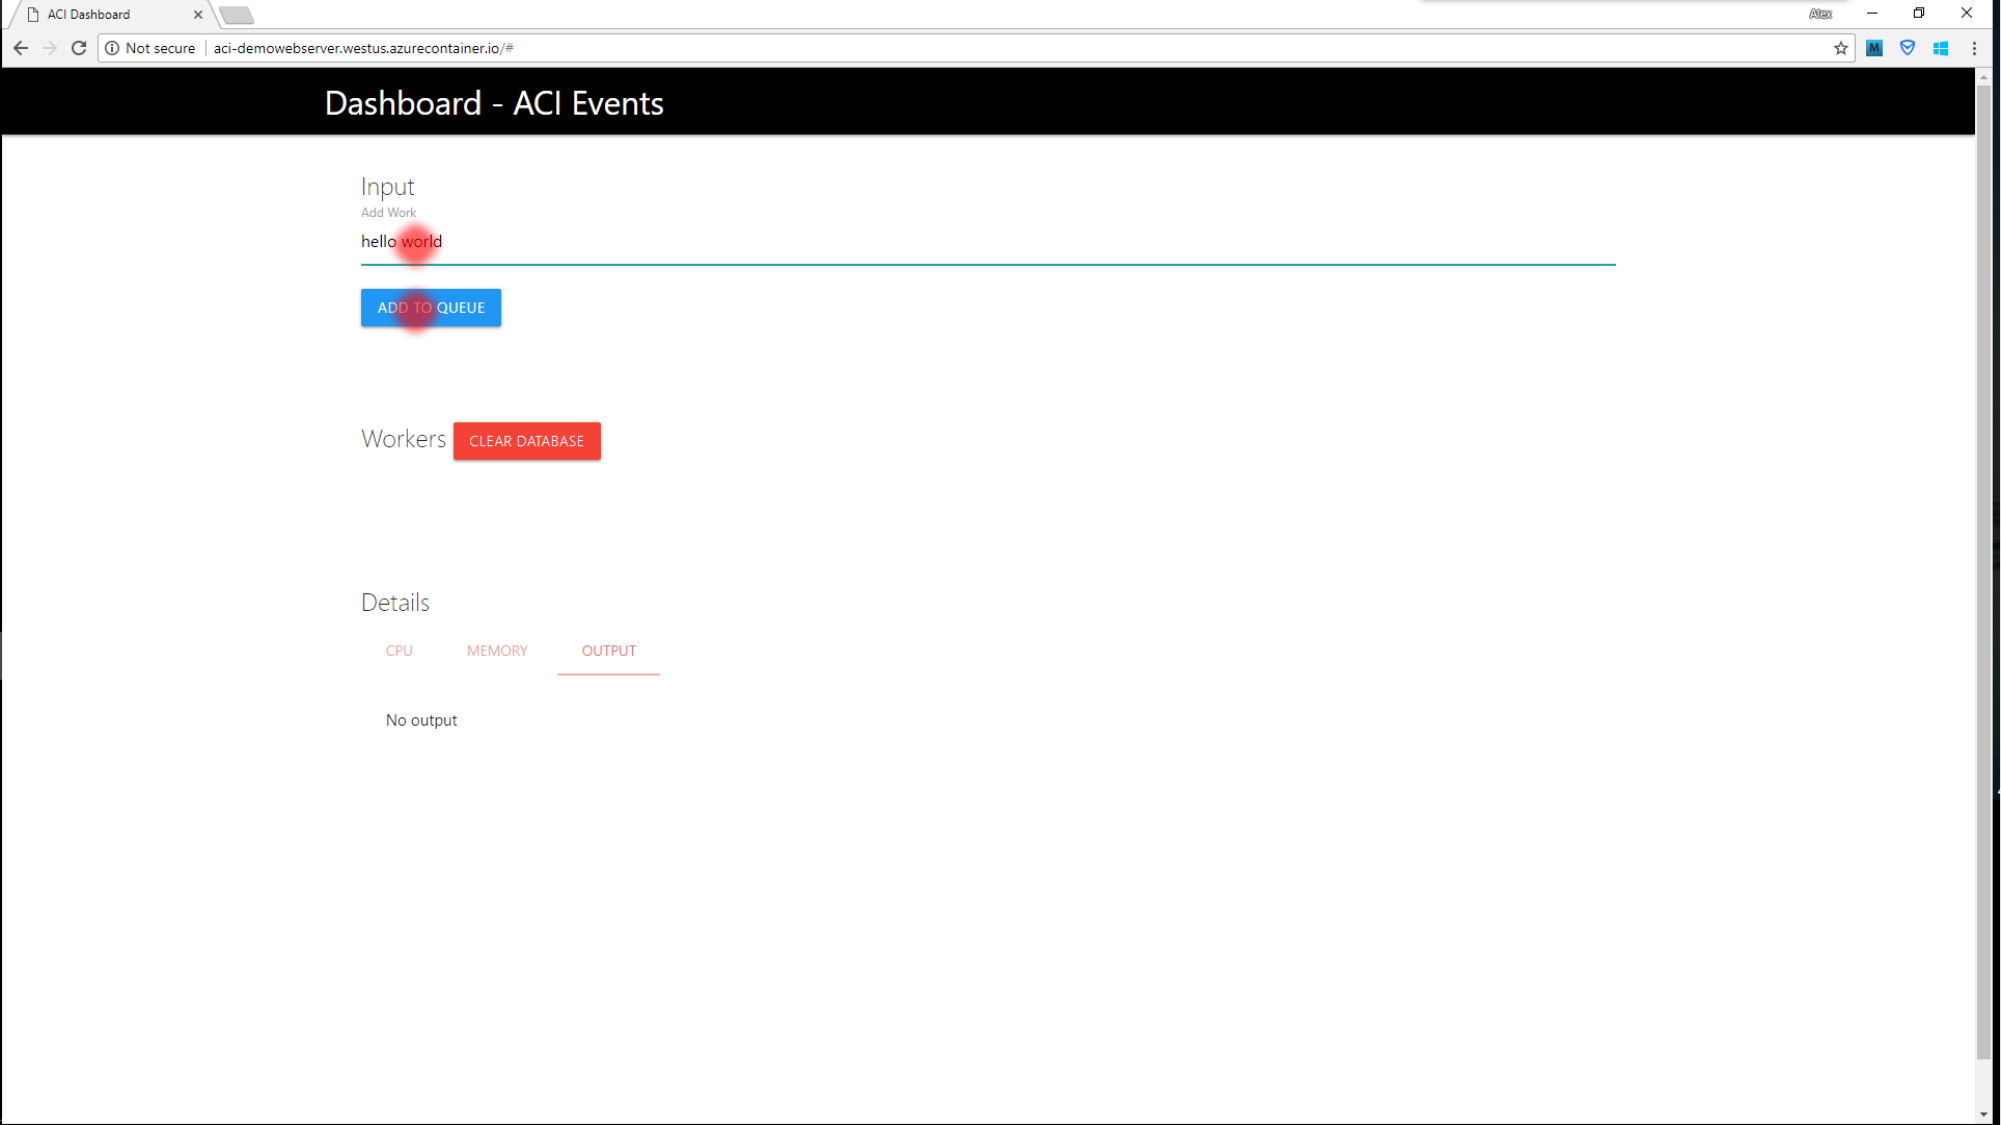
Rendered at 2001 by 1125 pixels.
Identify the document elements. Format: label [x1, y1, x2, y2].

picture [0, 0, 2001, 1125]
text_box [399, 230, 432, 262]
text_box [399, 296, 433, 327]
